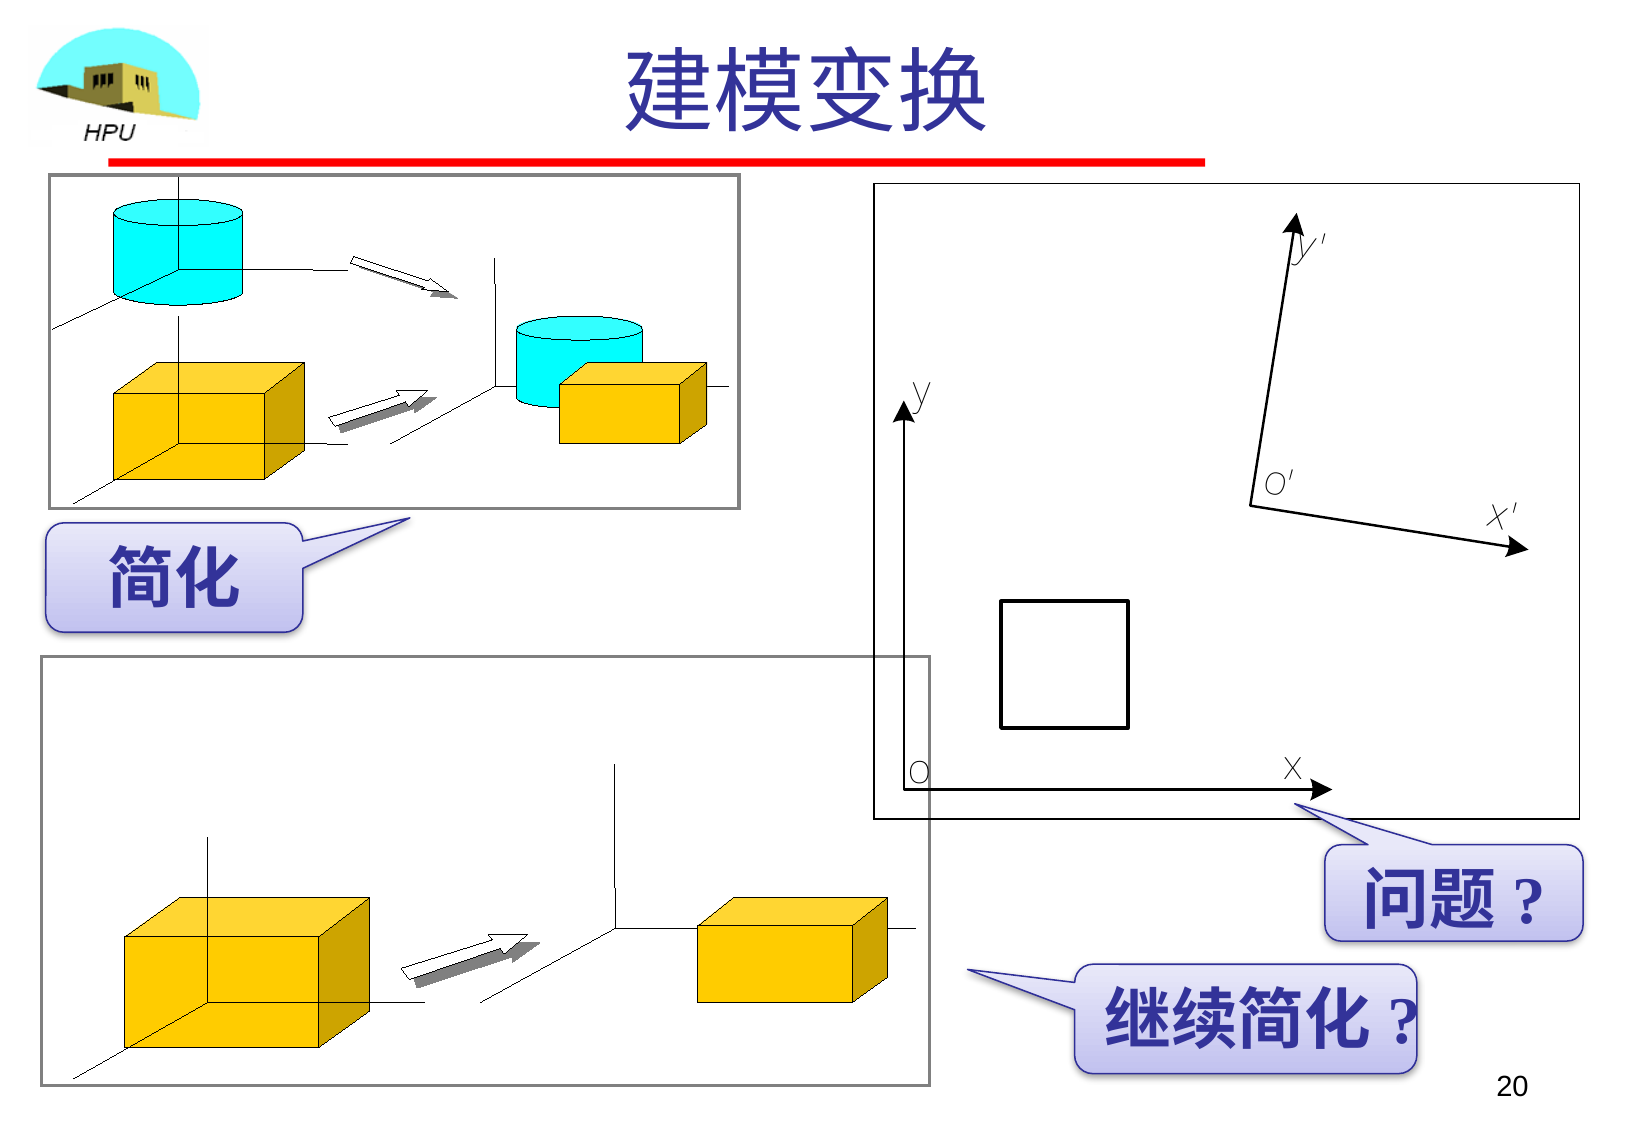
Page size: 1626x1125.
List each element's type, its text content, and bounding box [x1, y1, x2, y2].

text_box 问题? [1324, 827, 1584, 942]
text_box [41, 655, 930, 1087]
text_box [48, 174, 740, 510]
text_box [874, 183, 1580, 819]
slide_number 20 [1164, 1059, 1544, 1113]
text_box 简化 [44, 517, 411, 634]
title 建模变换 [27, 12, 1585, 163]
text_box 继续简化? [966, 963, 1418, 1075]
